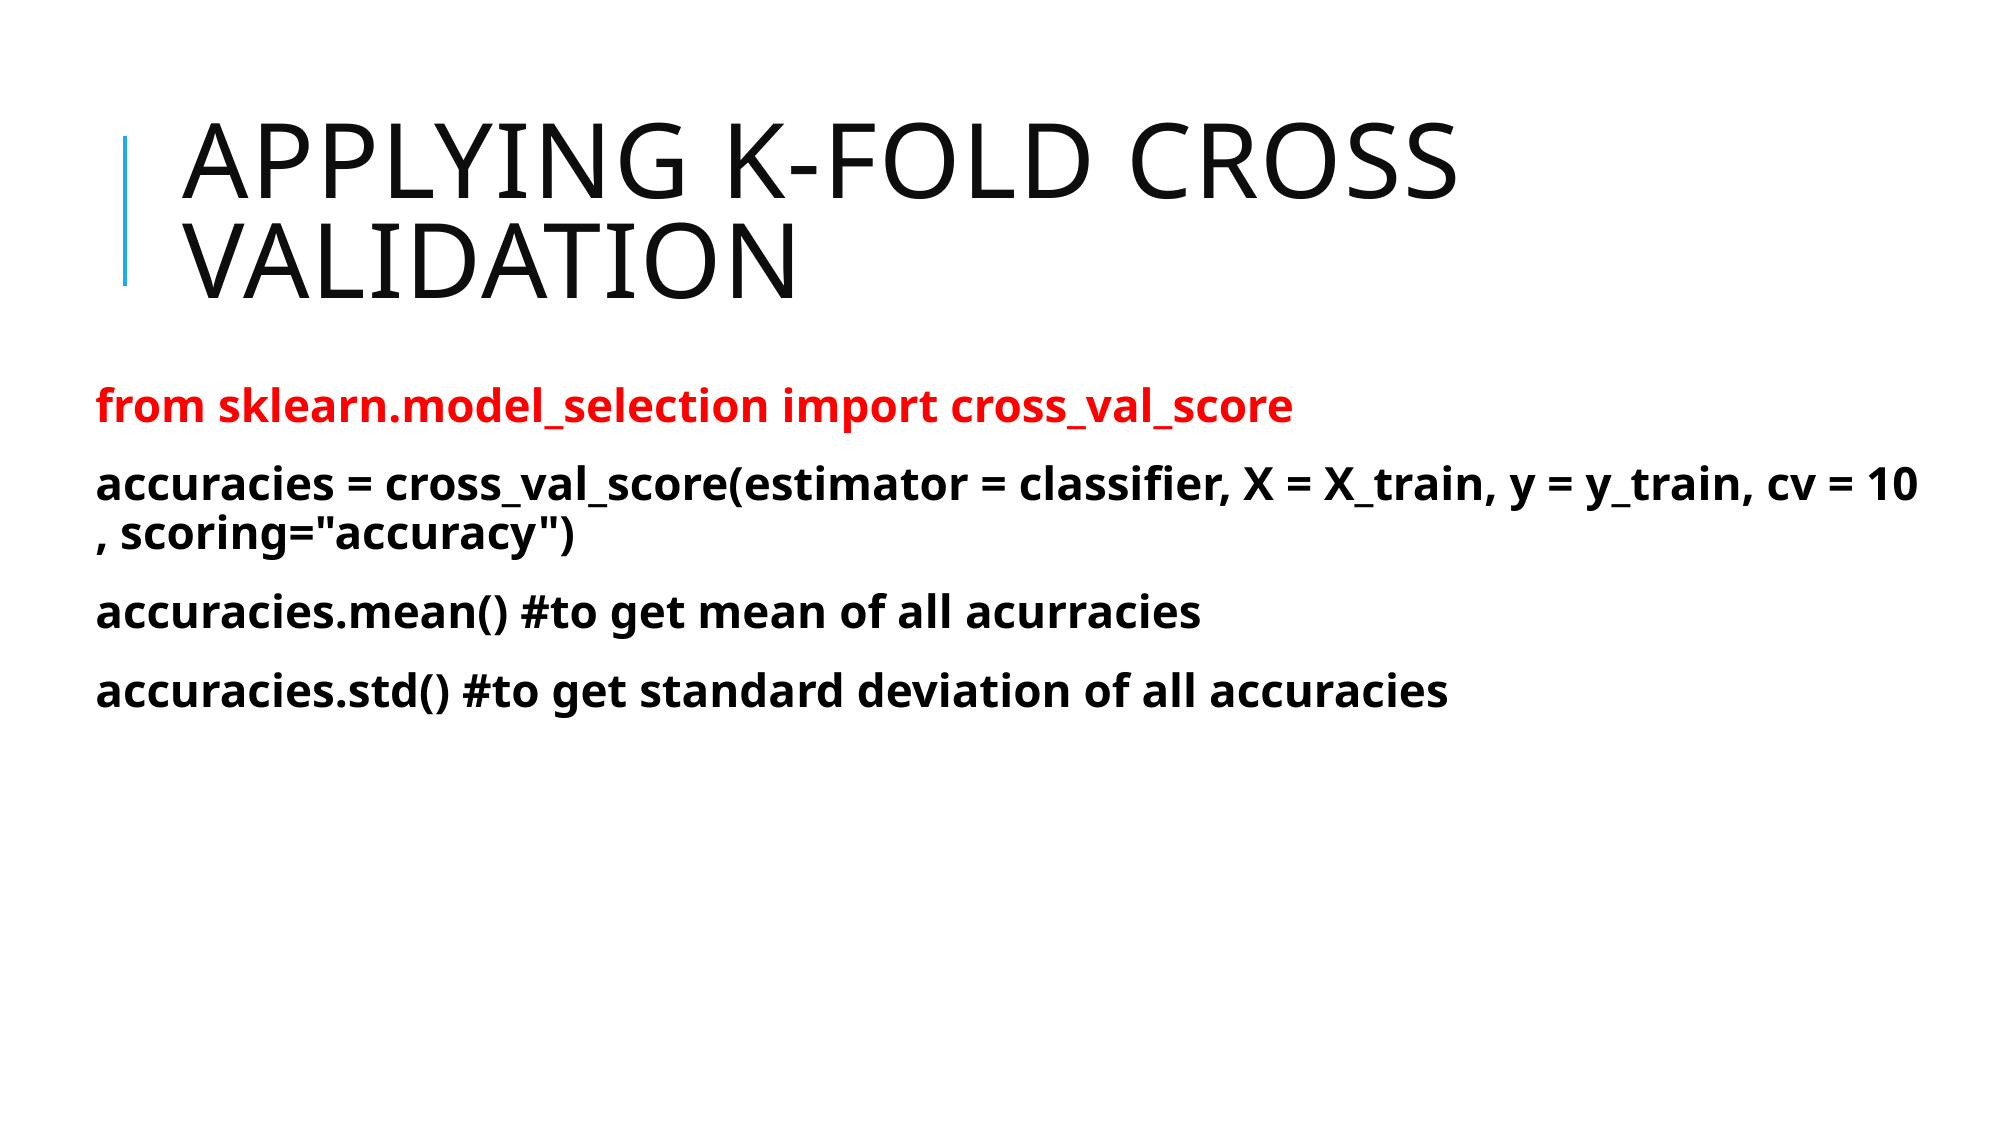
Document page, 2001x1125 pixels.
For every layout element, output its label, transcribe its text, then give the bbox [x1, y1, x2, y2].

title Applying k-Fold Cross Validation [168, 96, 1763, 342]
list from sklearn.model_selection import cross_val_score accuracies = cross_val_score(estimator = classifier, X = X_train, y = y_train, cv = 10 , scoring="accuracy") accuracies.mean() #to get mean of all acurracies accuracies.std() #to get standard deviation of all accuracies [72, 375, 1929, 1035]
